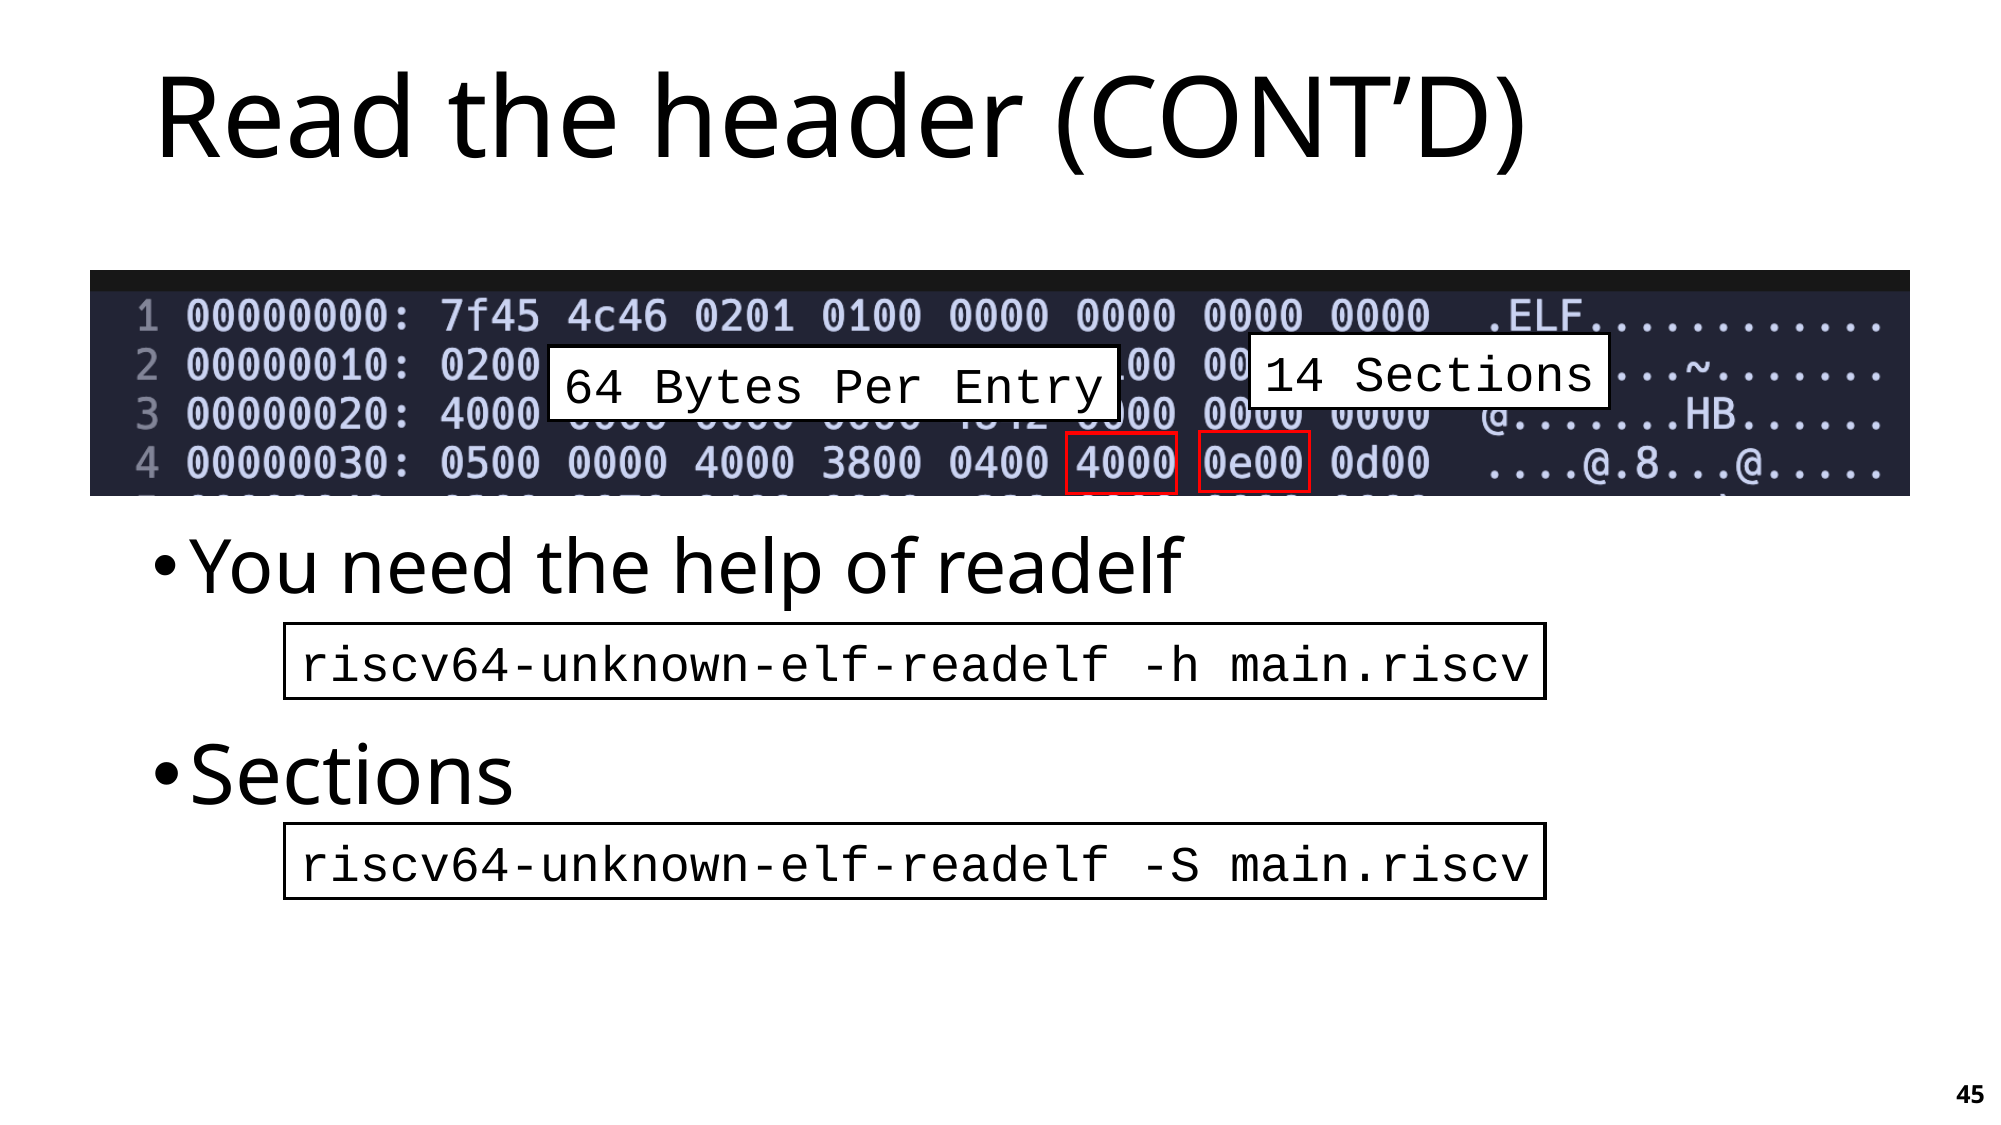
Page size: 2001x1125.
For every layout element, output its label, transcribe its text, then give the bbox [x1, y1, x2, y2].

picture [89, 270, 1911, 497]
title Read the header (CONT’D) [137, 33, 1863, 209]
text_box riscv64-unknown-elf-readelf -h main.riscv [283, 622, 1547, 700]
text_box riscv64-unknown-elf-readelf -S main.riscv [283, 822, 1547, 900]
list You need the help of readelf Sections [137, 521, 1910, 1066]
slide_number 45 [1550, 1065, 2000, 1125]
